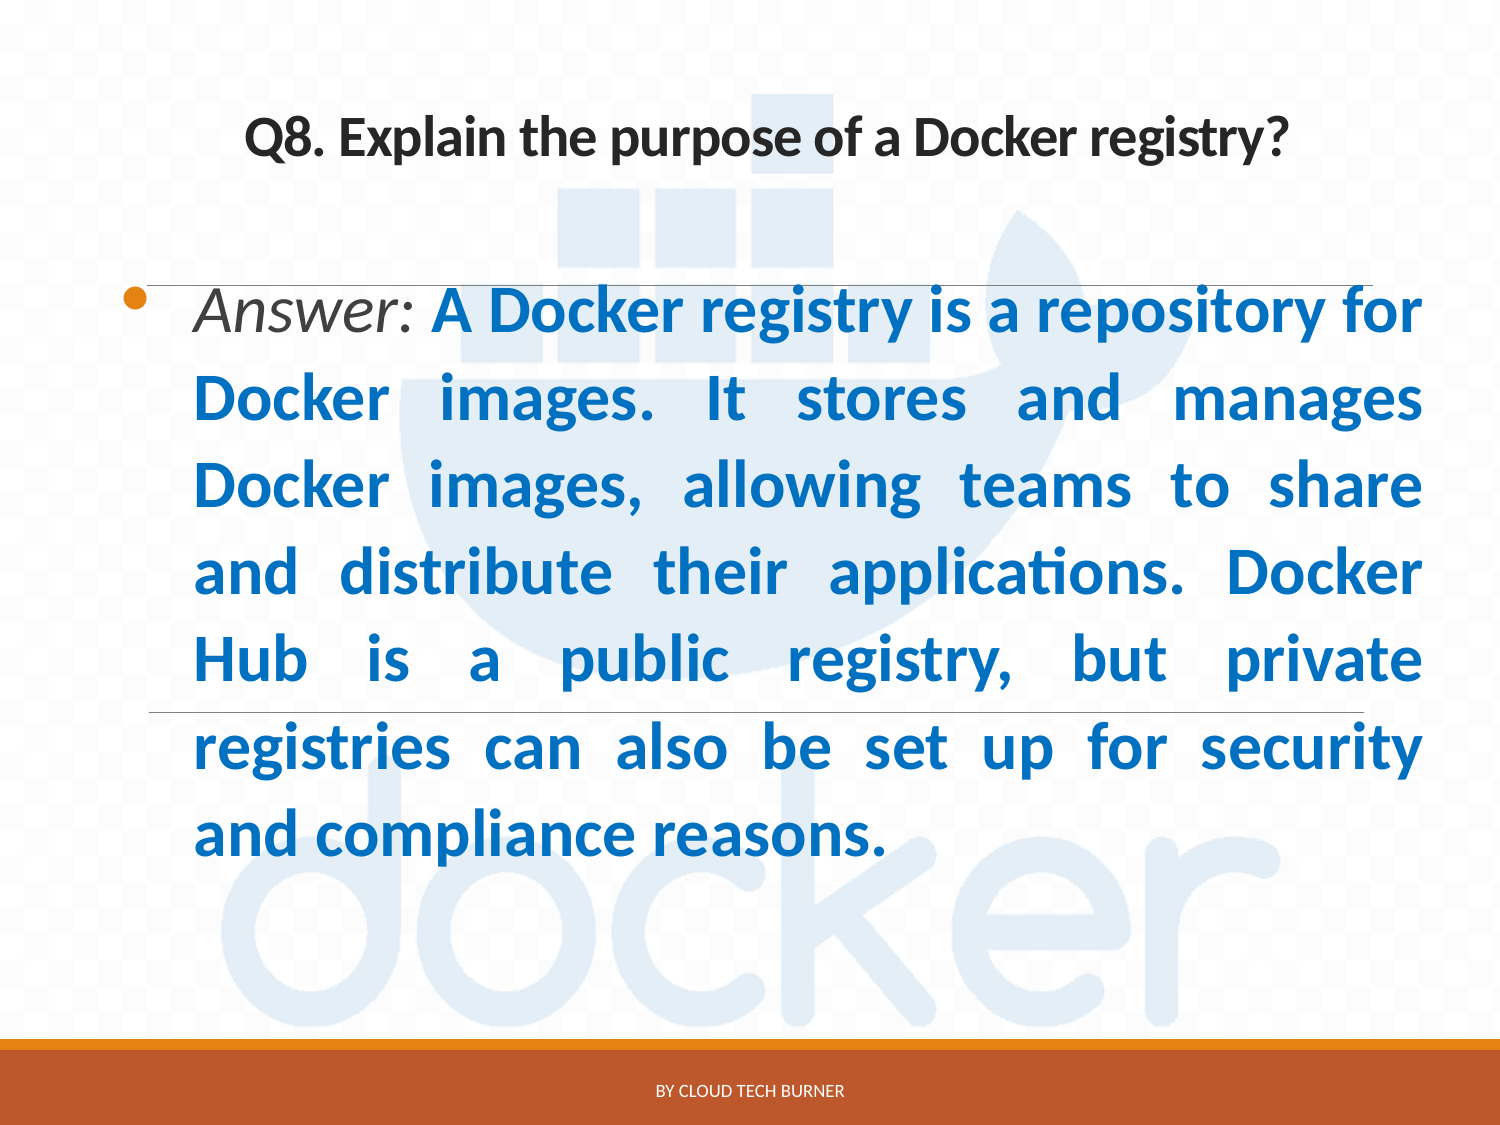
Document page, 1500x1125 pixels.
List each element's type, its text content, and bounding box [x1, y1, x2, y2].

subtitle Answer: A Docker registry is a repository for Docker images. It stores and manages Docker images, allowing teams to share and distribute their applications. Docker Hub is a public registry, but private registries can also be set up for security and compliance reasons. [84, 208, 1441, 879]
title Q8. Explain the purpose of a Docker registry? [117, 65, 1419, 176]
footer by CLOUD TECH BURNER [453, 1059, 1047, 1120]
